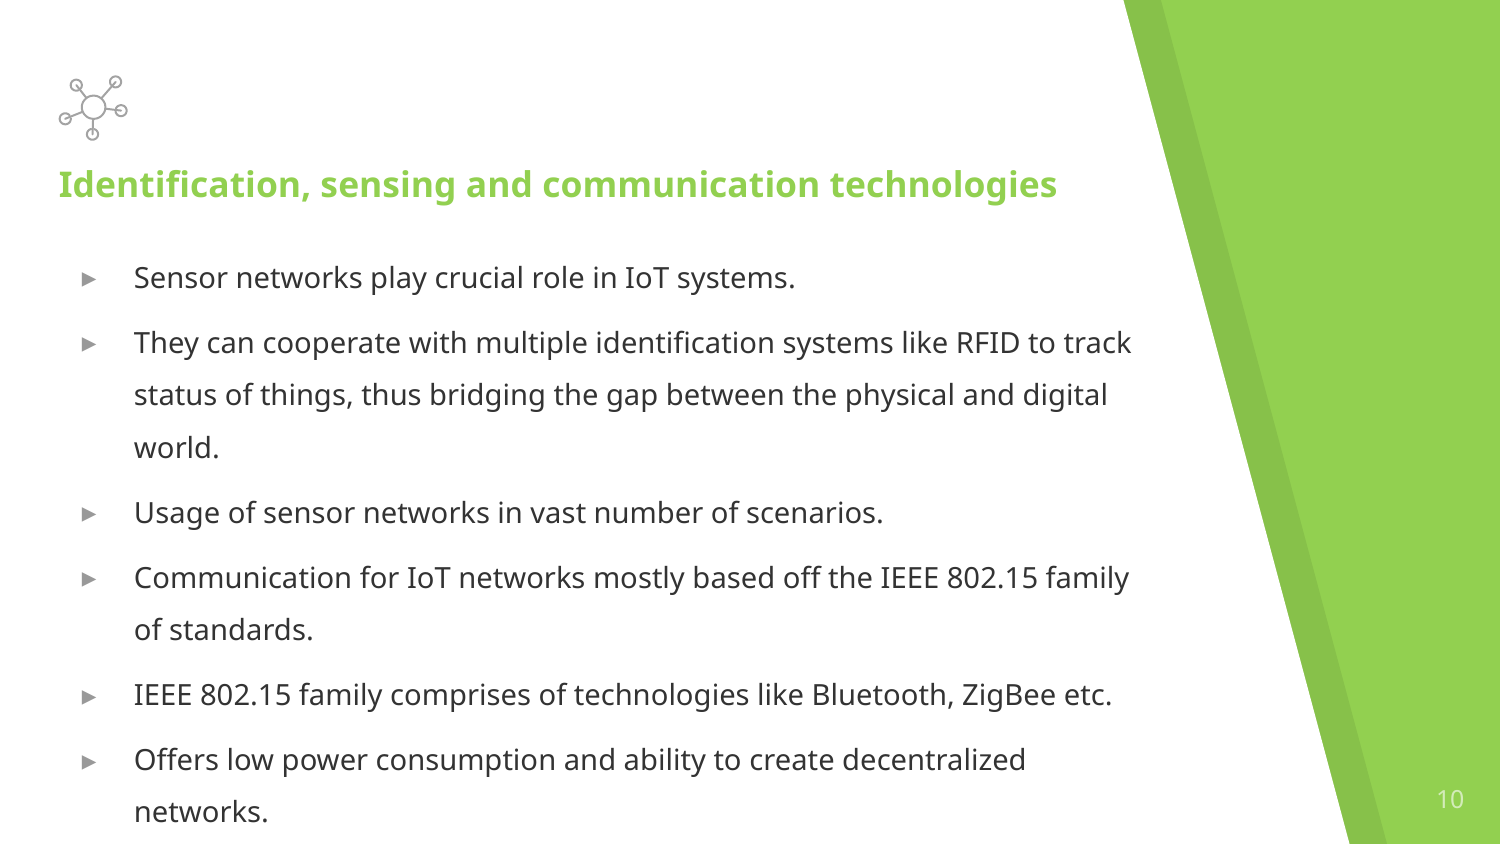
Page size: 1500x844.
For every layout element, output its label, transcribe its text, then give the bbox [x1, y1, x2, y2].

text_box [59, 76, 127, 140]
slide_number 10 [1389, 769, 1480, 834]
title Identification, sensing and communication technologies [43, 139, 1158, 220]
list Sensor networks play crucial role in IoT systems. They can cooperate with multiple identification systems like RFID to track status of things, thus bridging the gap between the physical and digital world. Usage of sensor networks in vast number of scenarios. Communication for IoT networks mostly based off the IEEE 802.15 family of standards. IEEE 802.15 family comprises of technologies like Bluetooth, ZigBee etc. Offers low power consumption and ability to create decentralized networks. [43, 226, 1174, 763]
